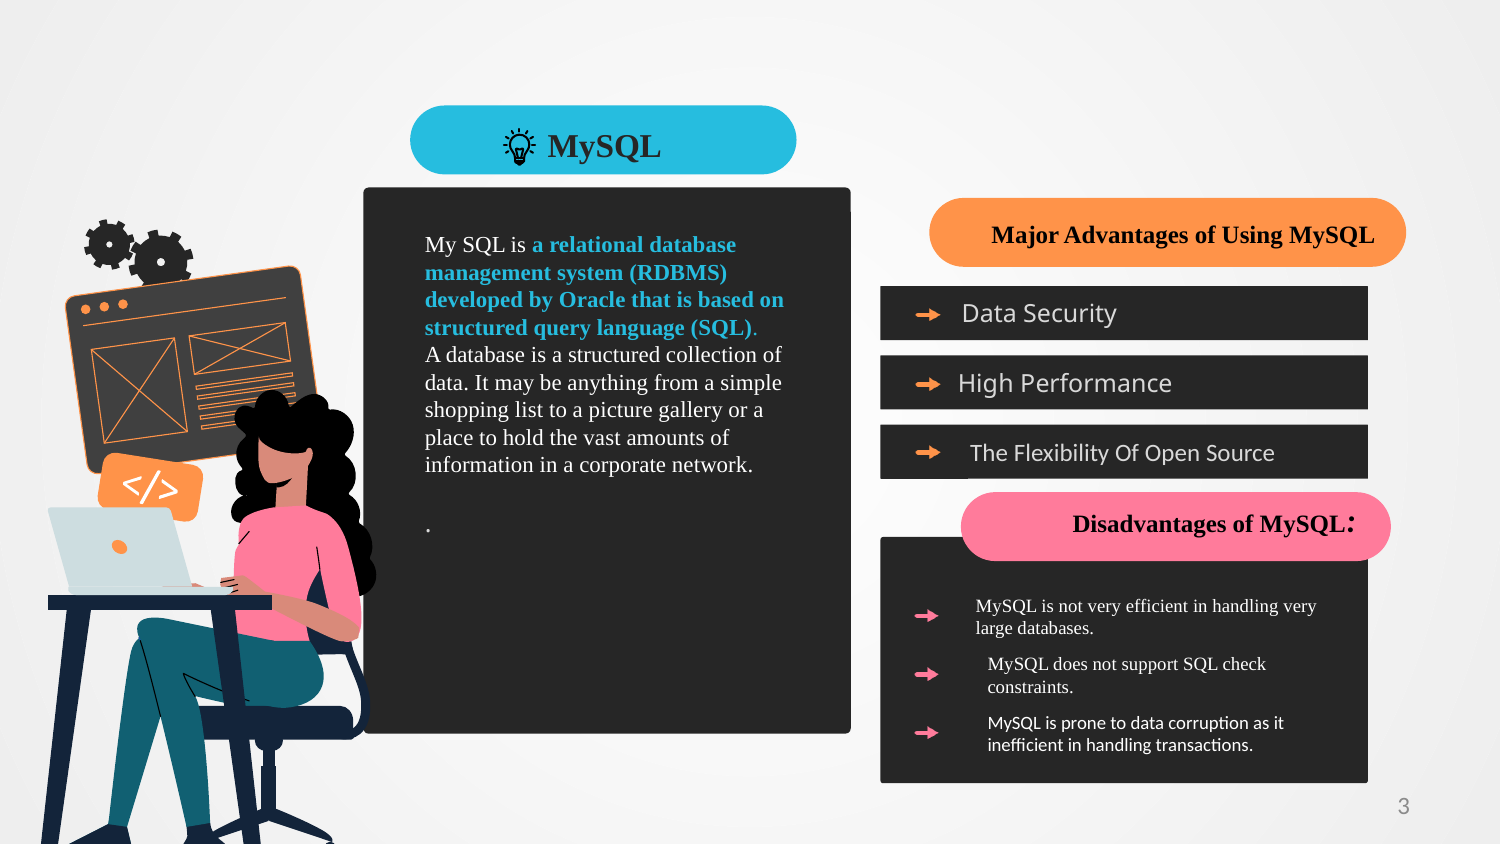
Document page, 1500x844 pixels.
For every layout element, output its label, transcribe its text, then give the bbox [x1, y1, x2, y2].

text_box MySQL is not very efficient in handling very large databases. [960, 585, 1360, 646]
text_box MySQL [468, 117, 742, 172]
text_box [927, 195, 1401, 269]
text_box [39, 218, 377, 844]
text_box [878, 353, 1371, 412]
picture [913, 609, 940, 623]
text_box Disadvantages of MySQL: [1054, 492, 1374, 547]
picture [915, 445, 941, 459]
text_box [878, 283, 1371, 343]
text_box High Performance [943, 359, 1188, 405]
picture [915, 377, 941, 391]
text_box MySQL does not support SQL check constraints. [972, 644, 1325, 703]
text_box [878, 534, 1371, 786]
picture [913, 667, 940, 681]
text_box The Flexibility Of Open Source [955, 429, 1291, 474]
text_box My SQL is a relational database management system (RDBMS) developed by Oracle that is based on structured query language (SQL). A database is a structured collection of data. It may be anything from a simple shopping list to a picture gallery or a place to hold the vast amounts of information in a corporate network. . [410, 222, 812, 545]
picture [915, 308, 941, 322]
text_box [503, 128, 536, 165]
text_box [408, 103, 799, 177]
text_box [361, 185, 853, 736]
slide_number 3 [1074, 782, 1425, 827]
text_box Data Security [946, 290, 1132, 336]
picture [913, 726, 940, 740]
text_box [878, 422, 1371, 481]
text_box MySQL is prone to data corruption as it inefficient in handling transactions. [972, 703, 1325, 763]
text_box [958, 490, 1394, 564]
text_box Major Advantages of Using MySQL [960, 210, 1407, 256]
